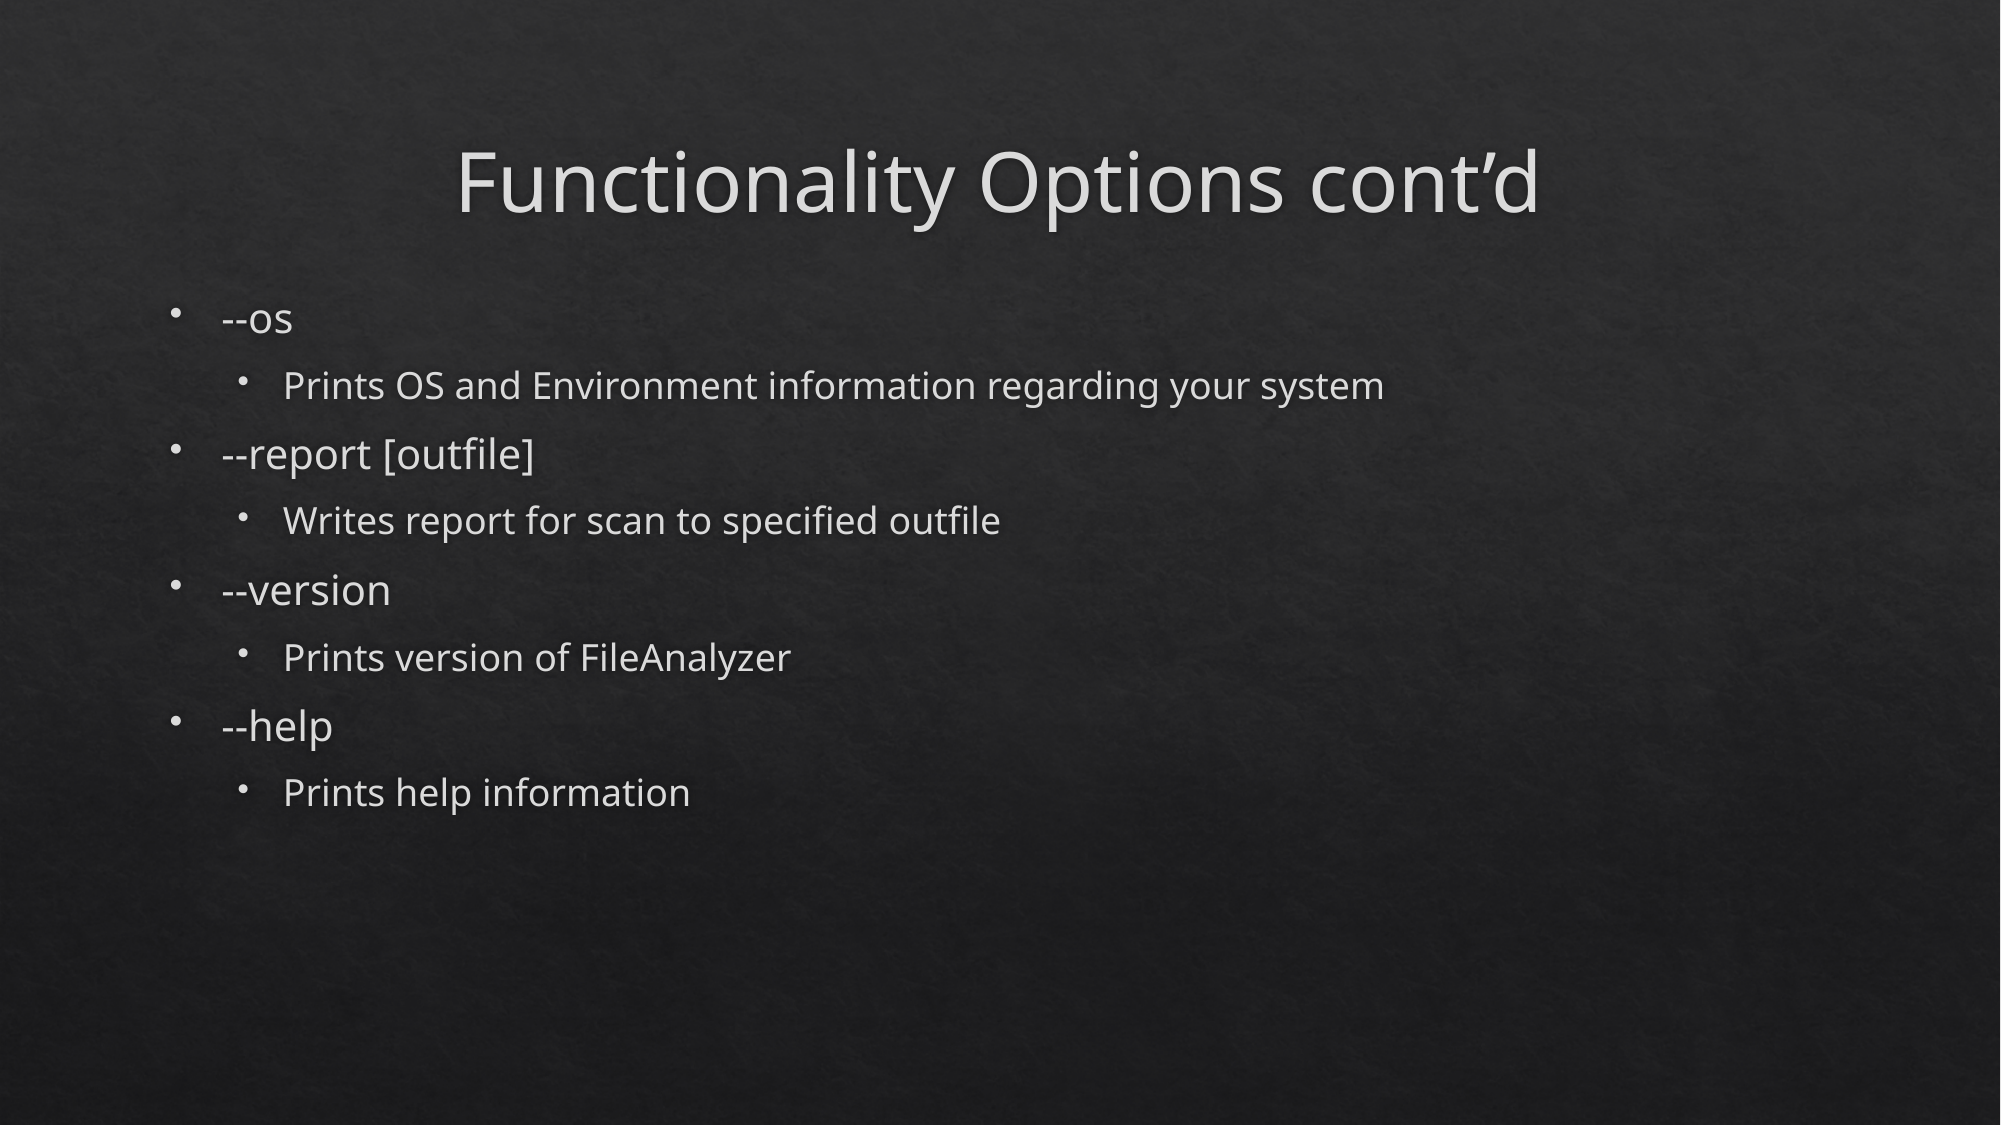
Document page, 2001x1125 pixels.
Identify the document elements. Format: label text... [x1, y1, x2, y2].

list --os Prints OS and Environment information regarding your system --report [outfile] Writes report for scan to specified outfile --version Prints version of FileAnalyzer --help Prints help information [149, 284, 1849, 950]
title Functionality Options cont’d [149, 99, 1849, 260]
